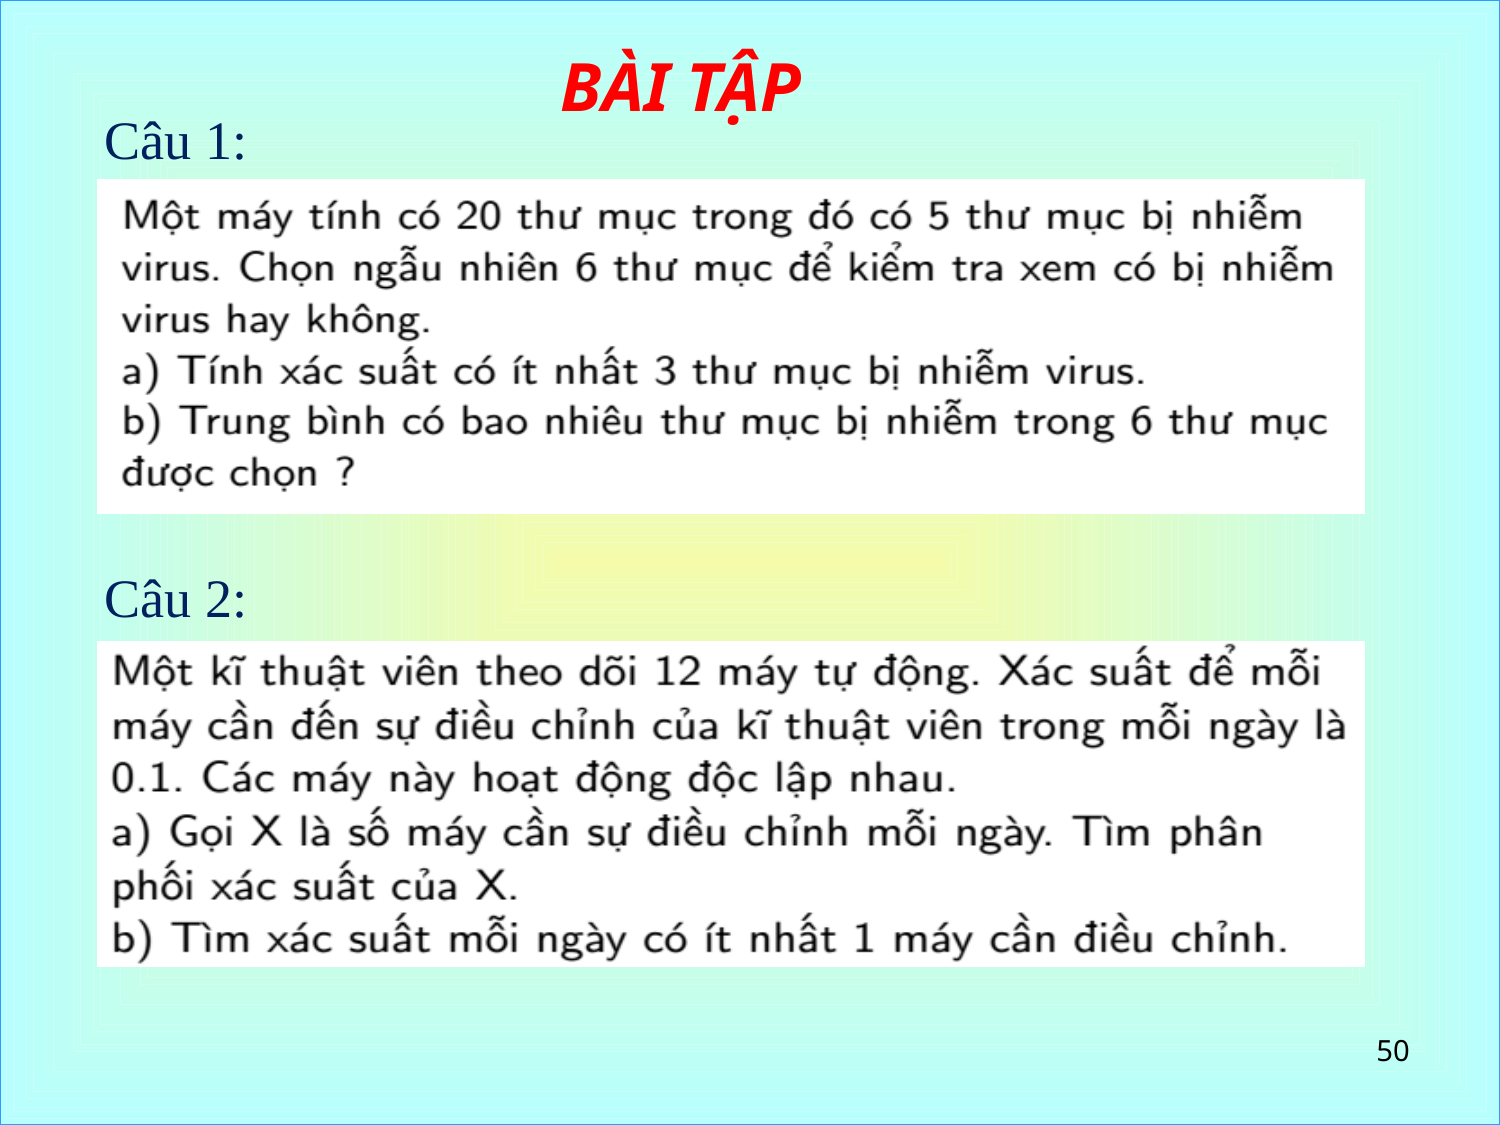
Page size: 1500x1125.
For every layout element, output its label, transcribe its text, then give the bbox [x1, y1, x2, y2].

text_box [0, 0, 1500, 188]
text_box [74, 93, 1365, 515]
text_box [74, 552, 1365, 967]
text_box BÀI TẬP [74, 37, 1288, 93]
slide_number 50 [1074, 1024, 1425, 1103]
